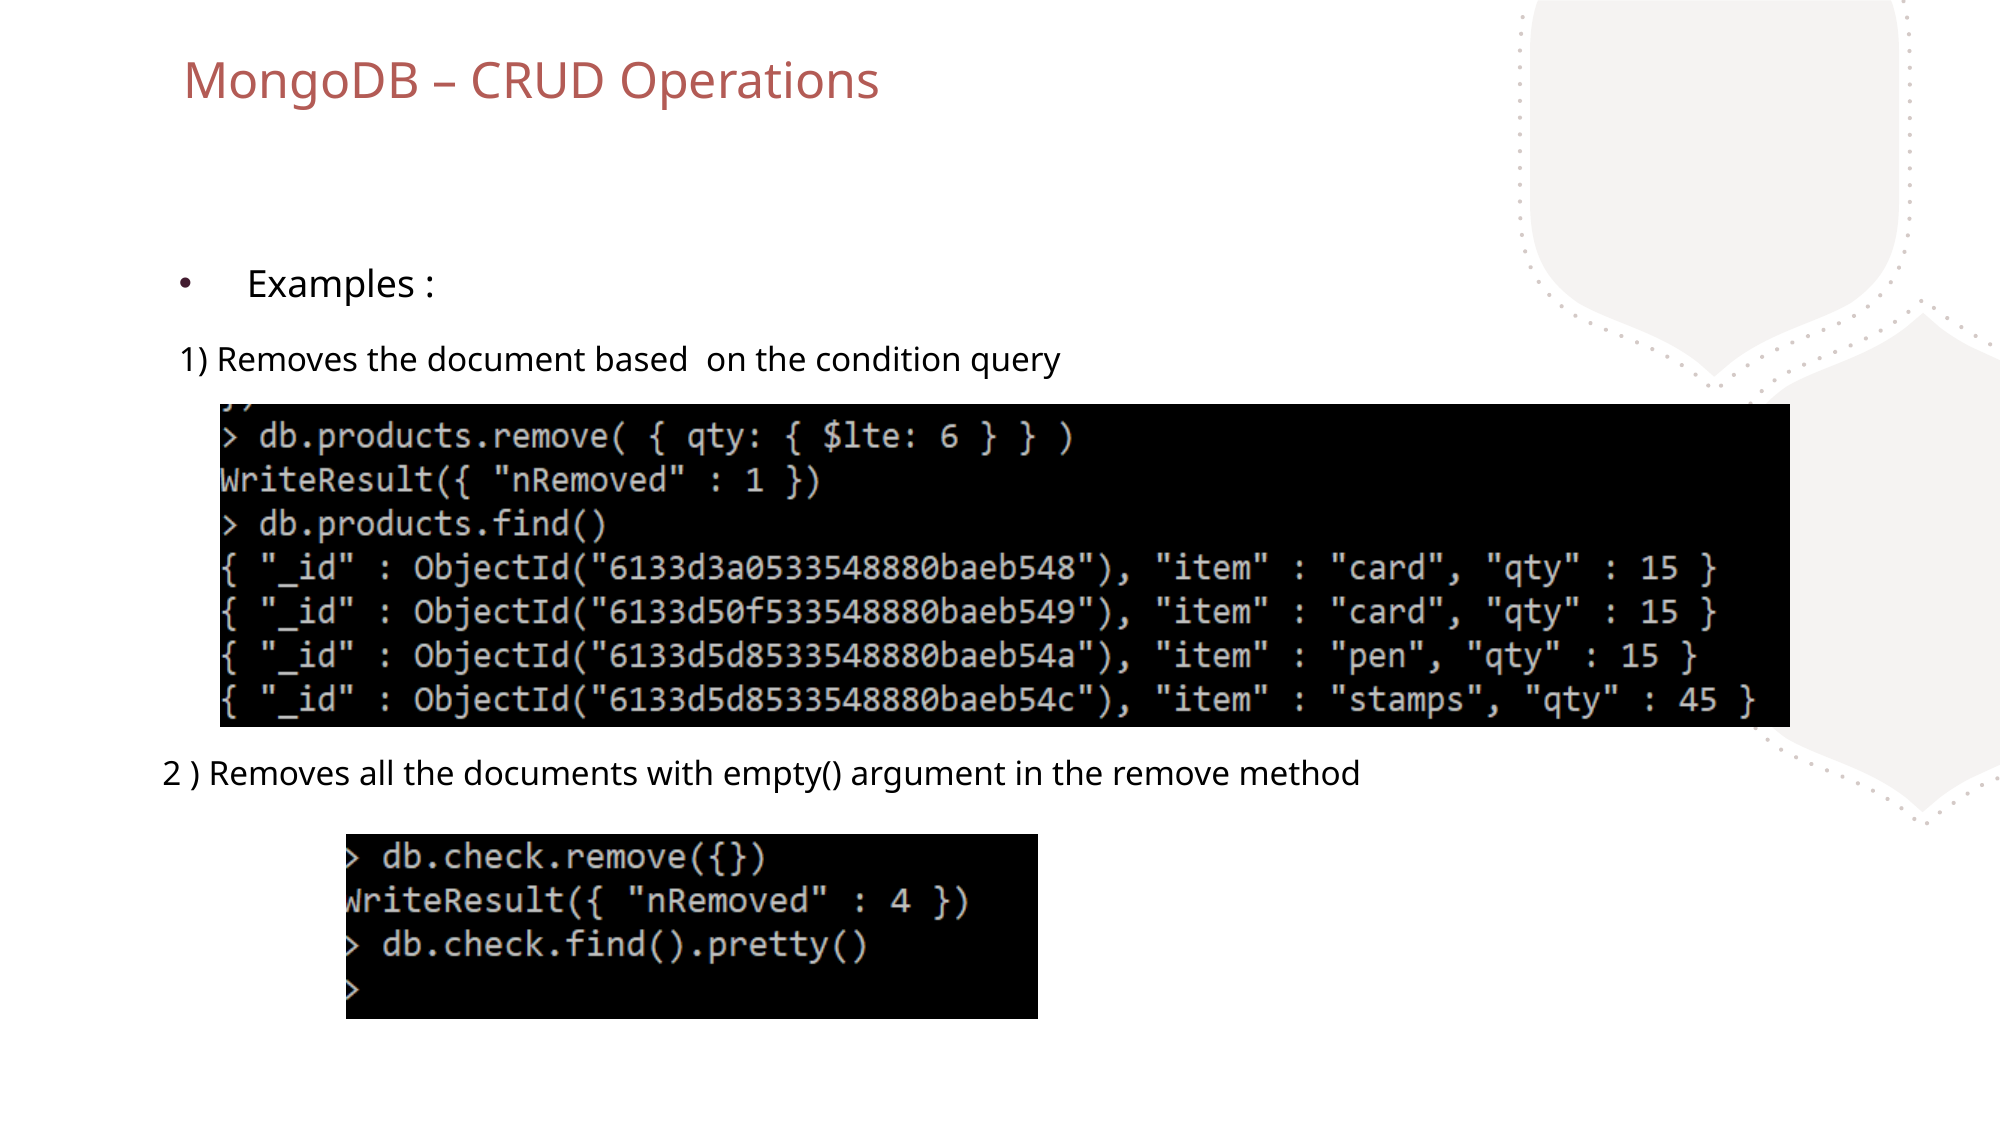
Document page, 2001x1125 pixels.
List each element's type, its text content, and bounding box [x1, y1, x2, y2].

list MongoDB – CRUD Operations [161, 48, 1953, 110]
list Examples : 1) Removes the document based on the condition query 2 ) Removes all the documents with empty() argument in the remove method [162, 237, 1953, 988]
picture [346, 834, 1038, 1019]
picture [220, 404, 1790, 727]
